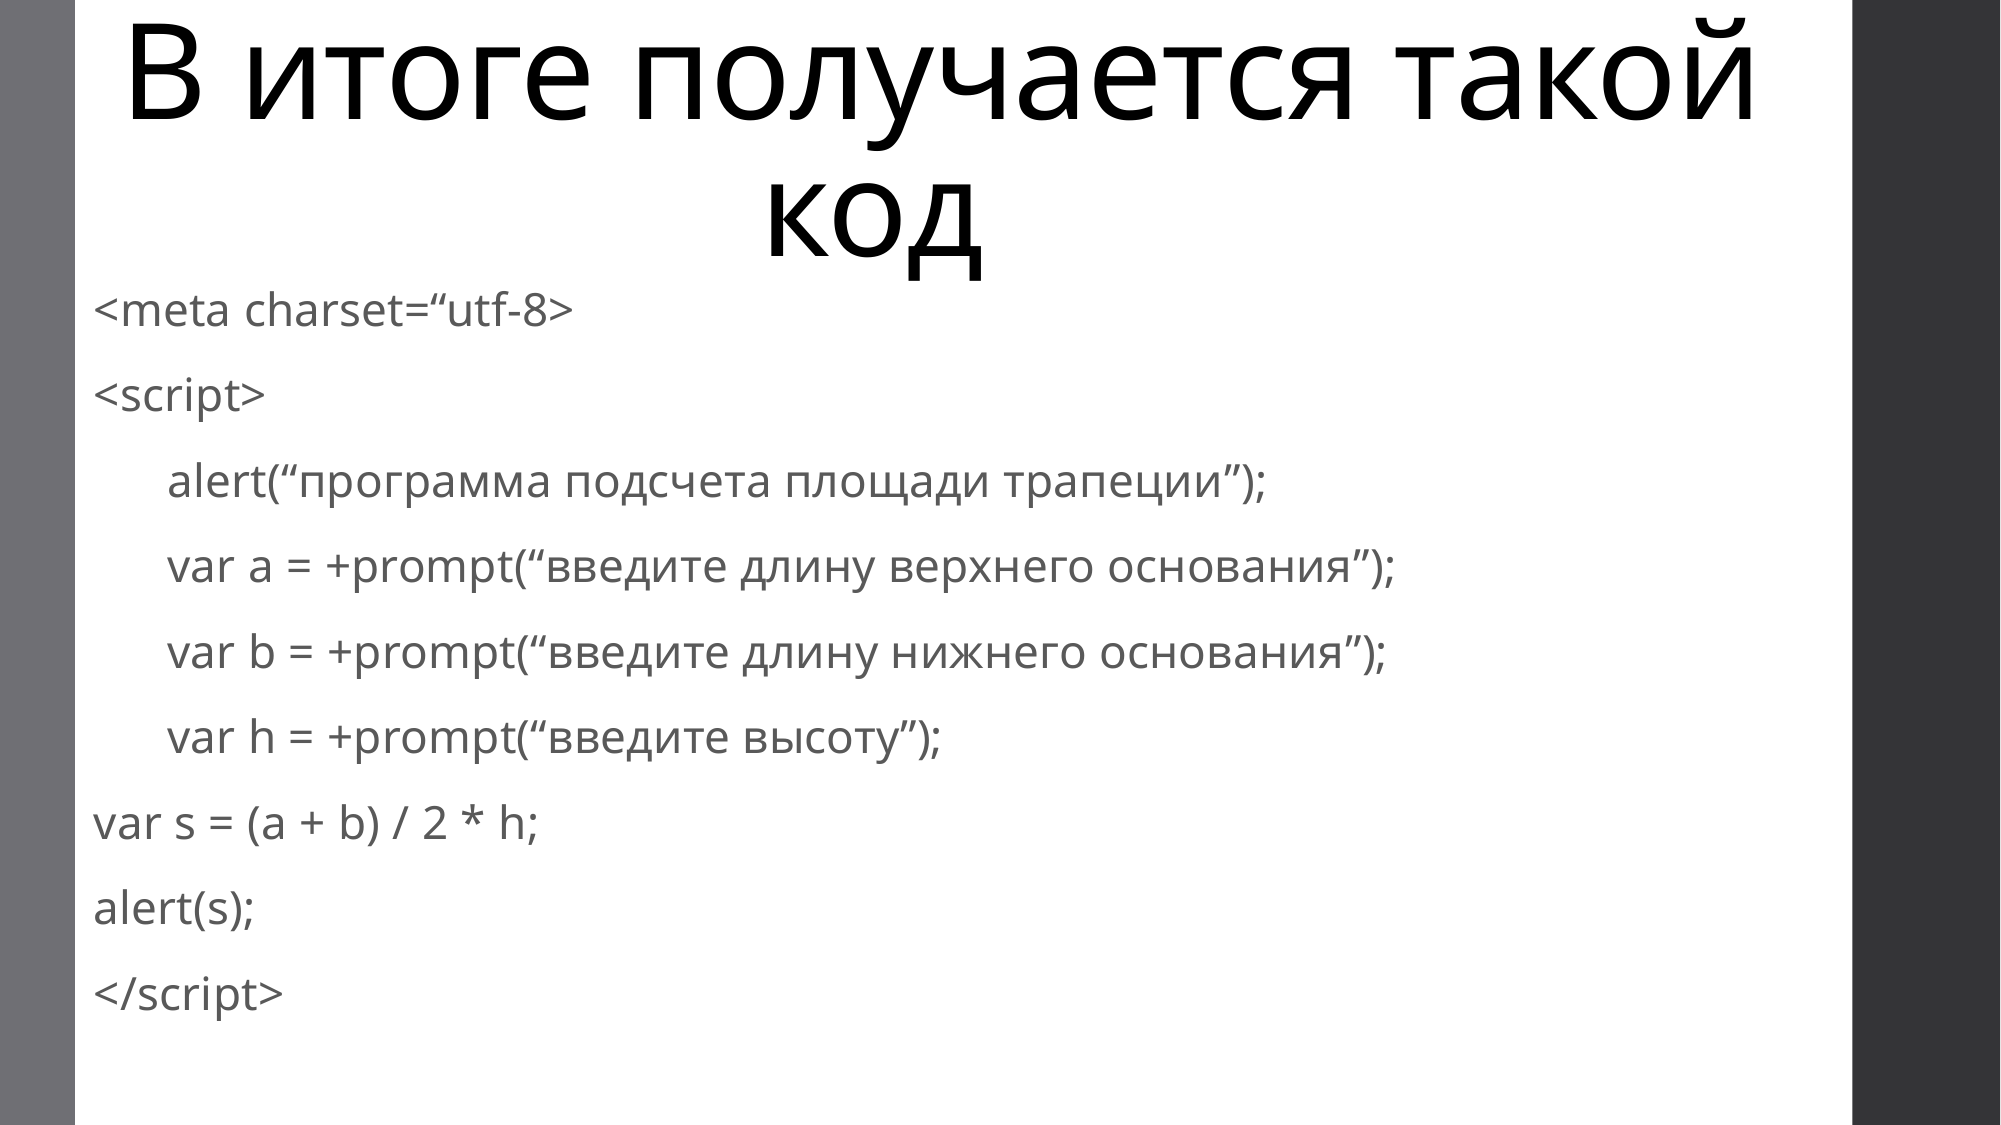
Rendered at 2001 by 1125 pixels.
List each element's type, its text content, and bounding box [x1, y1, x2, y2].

title В итоге получается такой код [104, 0, 1847, 276]
list <meta charset=“utf-8> <script> alert(“программа подсчета площади трапеции”); var a = +prompt(“введите длину верхнего основания”); var b = +prompt(“введите длину нижнего основания”); var h = +prompt(“введите высоту”); var s = (a + b) / 2 * h; alert(s); </script> [79, 276, 1847, 1092]
